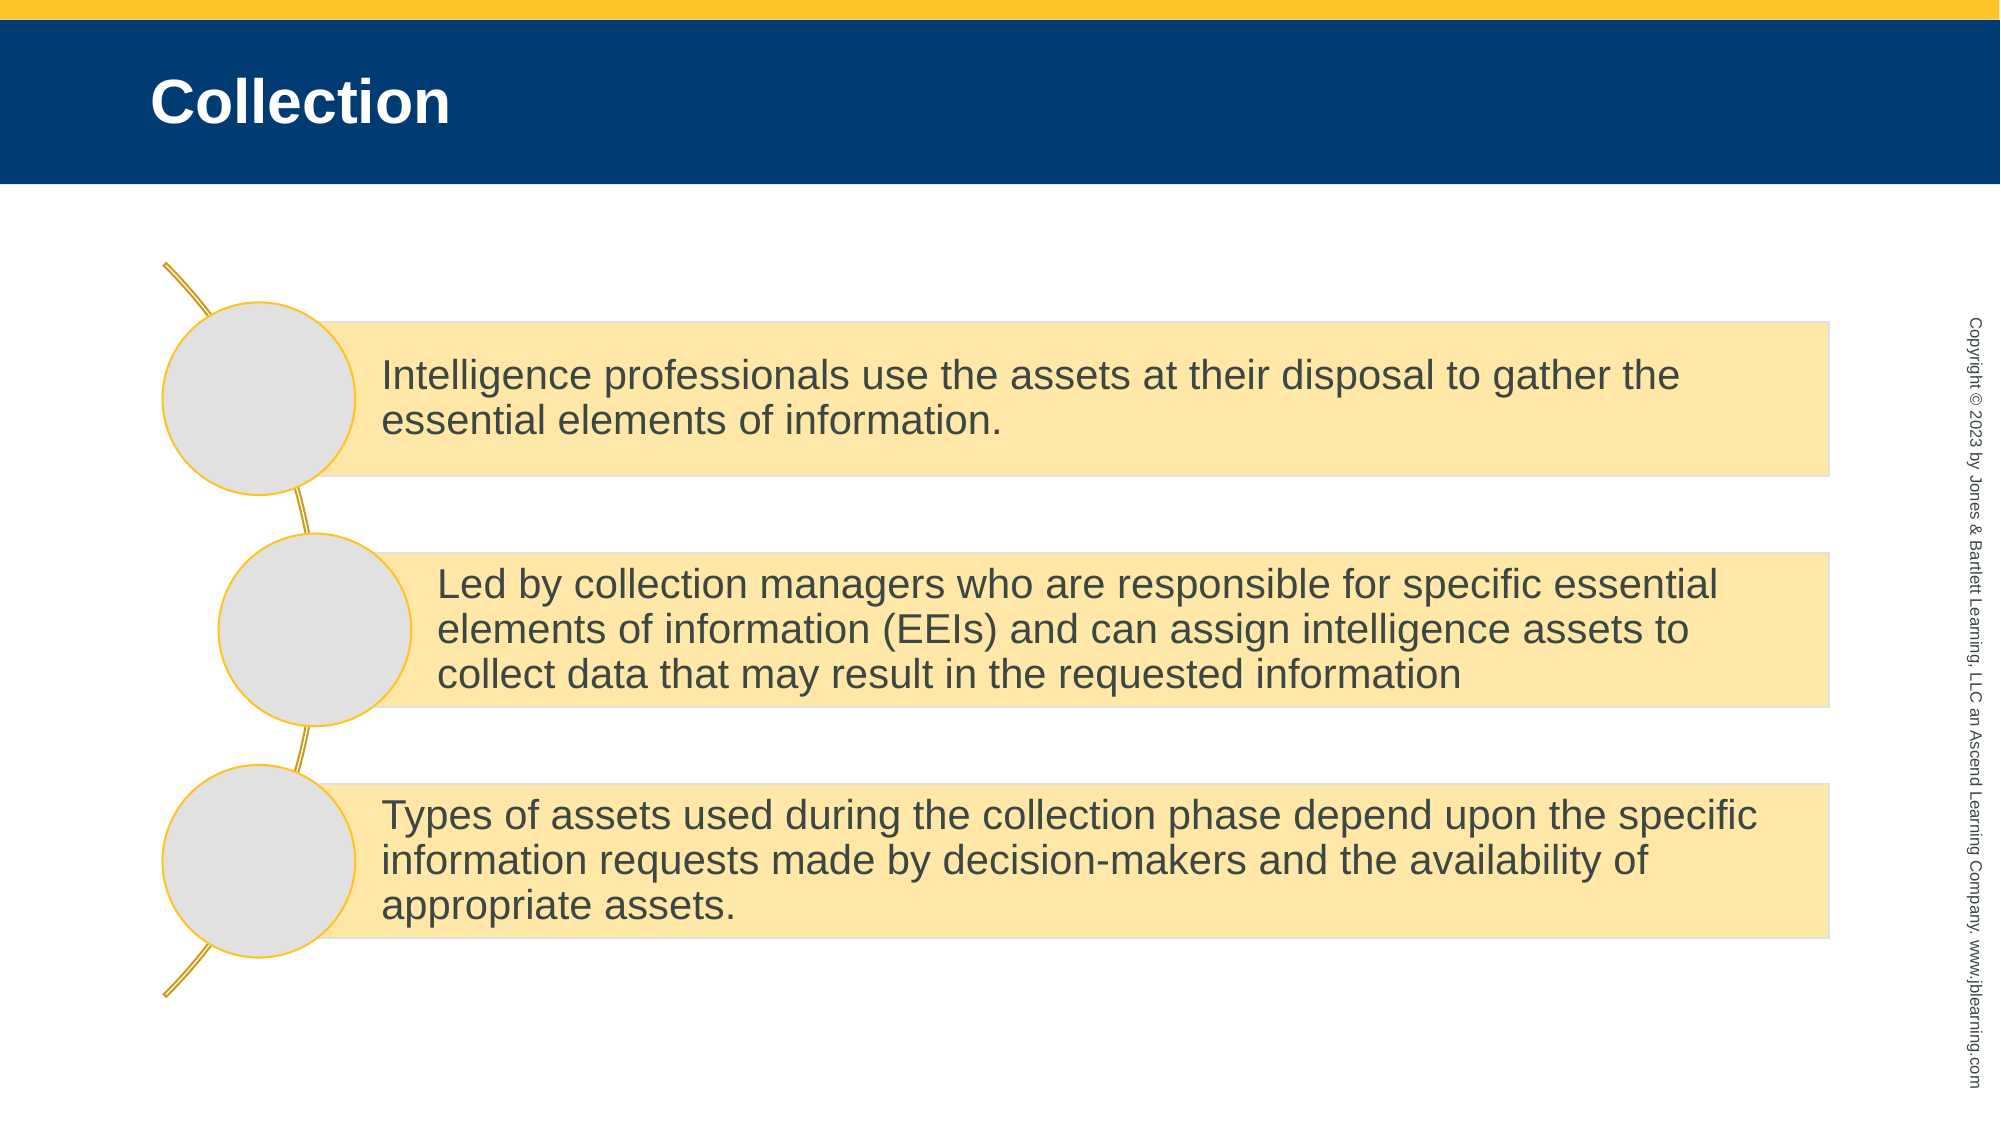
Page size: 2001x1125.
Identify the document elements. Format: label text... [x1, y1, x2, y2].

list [151, 244, 1840, 1016]
title Collection [0, 19, 2000, 185]
